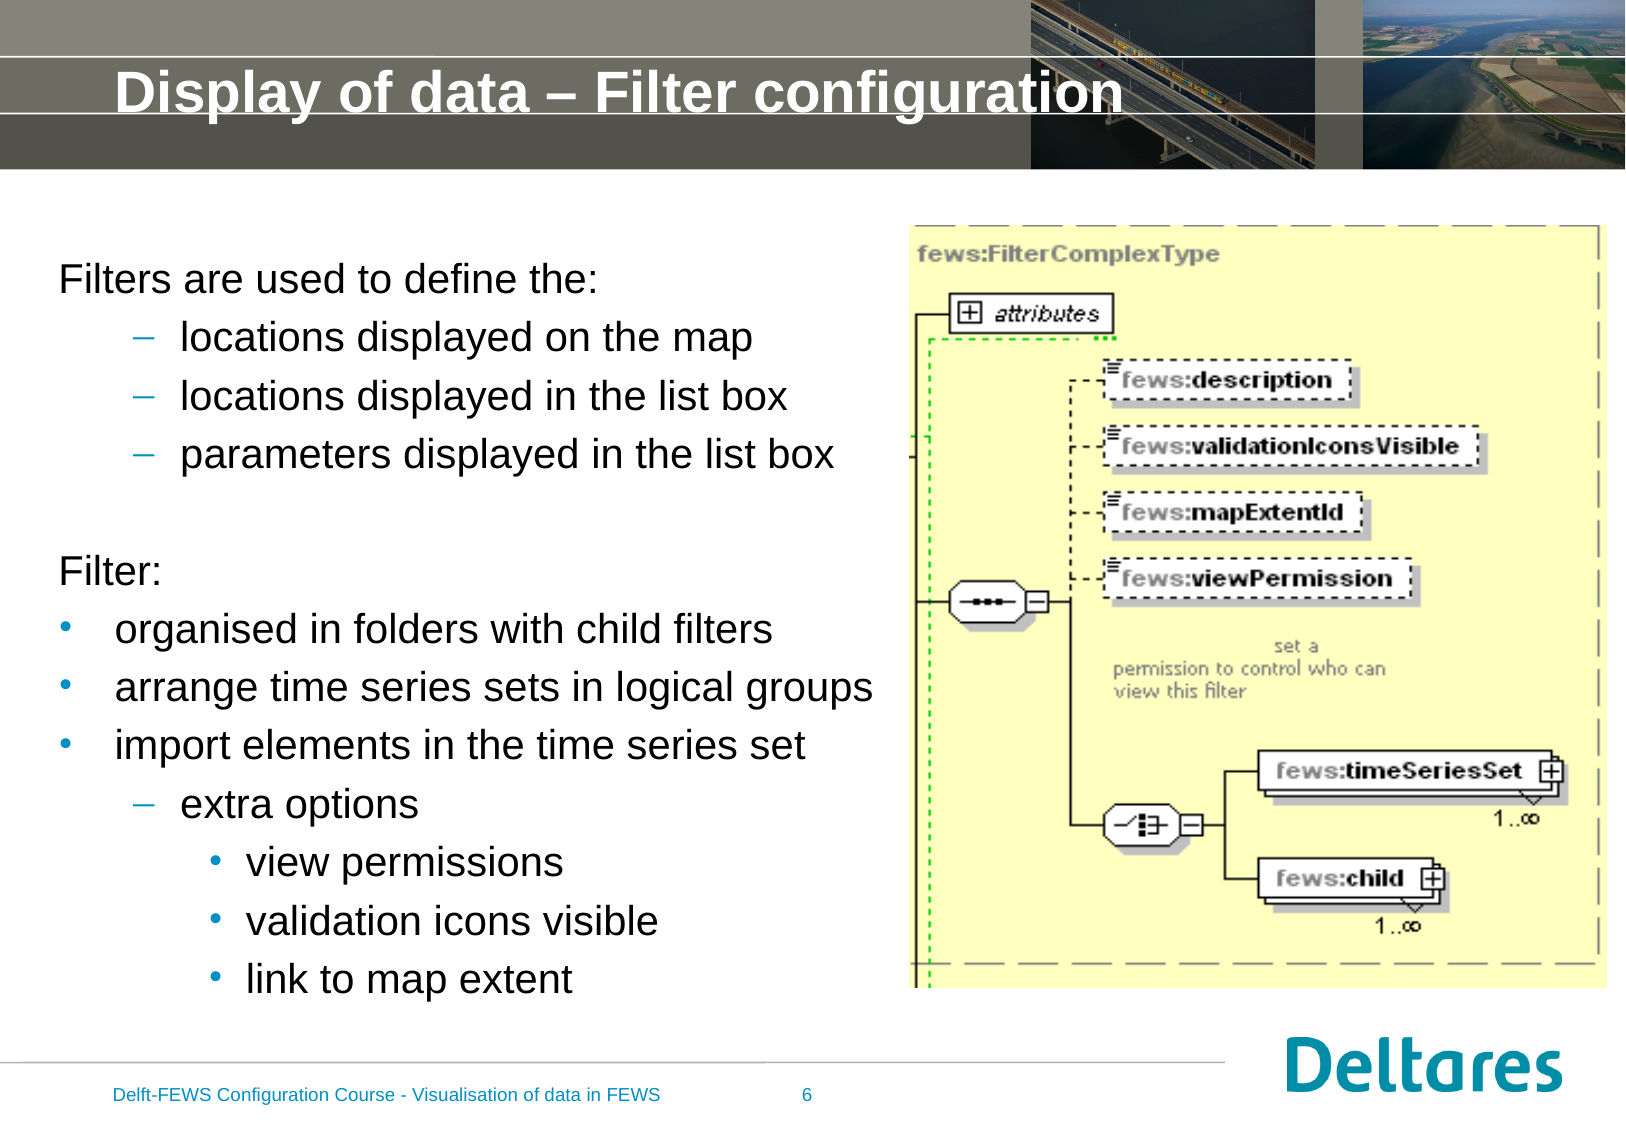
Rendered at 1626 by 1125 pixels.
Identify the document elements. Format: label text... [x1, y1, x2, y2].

footer Delft-FEWS Configuration Course - Visualisation of data in FEWS [112, 1085, 735, 1125]
list Filters are used to define the: locations displayed on the map locations displayed in the list box parameters displayed in the list box Filter: organised in folders with child filters arrange time series sets in logical groups import elements in the time series set extra options view permissions validation icons visible link to map extent [58, 251, 903, 965]
picture [1031, 0, 1315, 56]
picture [1287, 1037, 1562, 1092]
title Display of data – Filter configuration [99, 60, 1475, 188]
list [908, 225, 1607, 988]
slide_number 6 [735, 1085, 813, 1125]
picture [1363, 0, 1626, 171]
